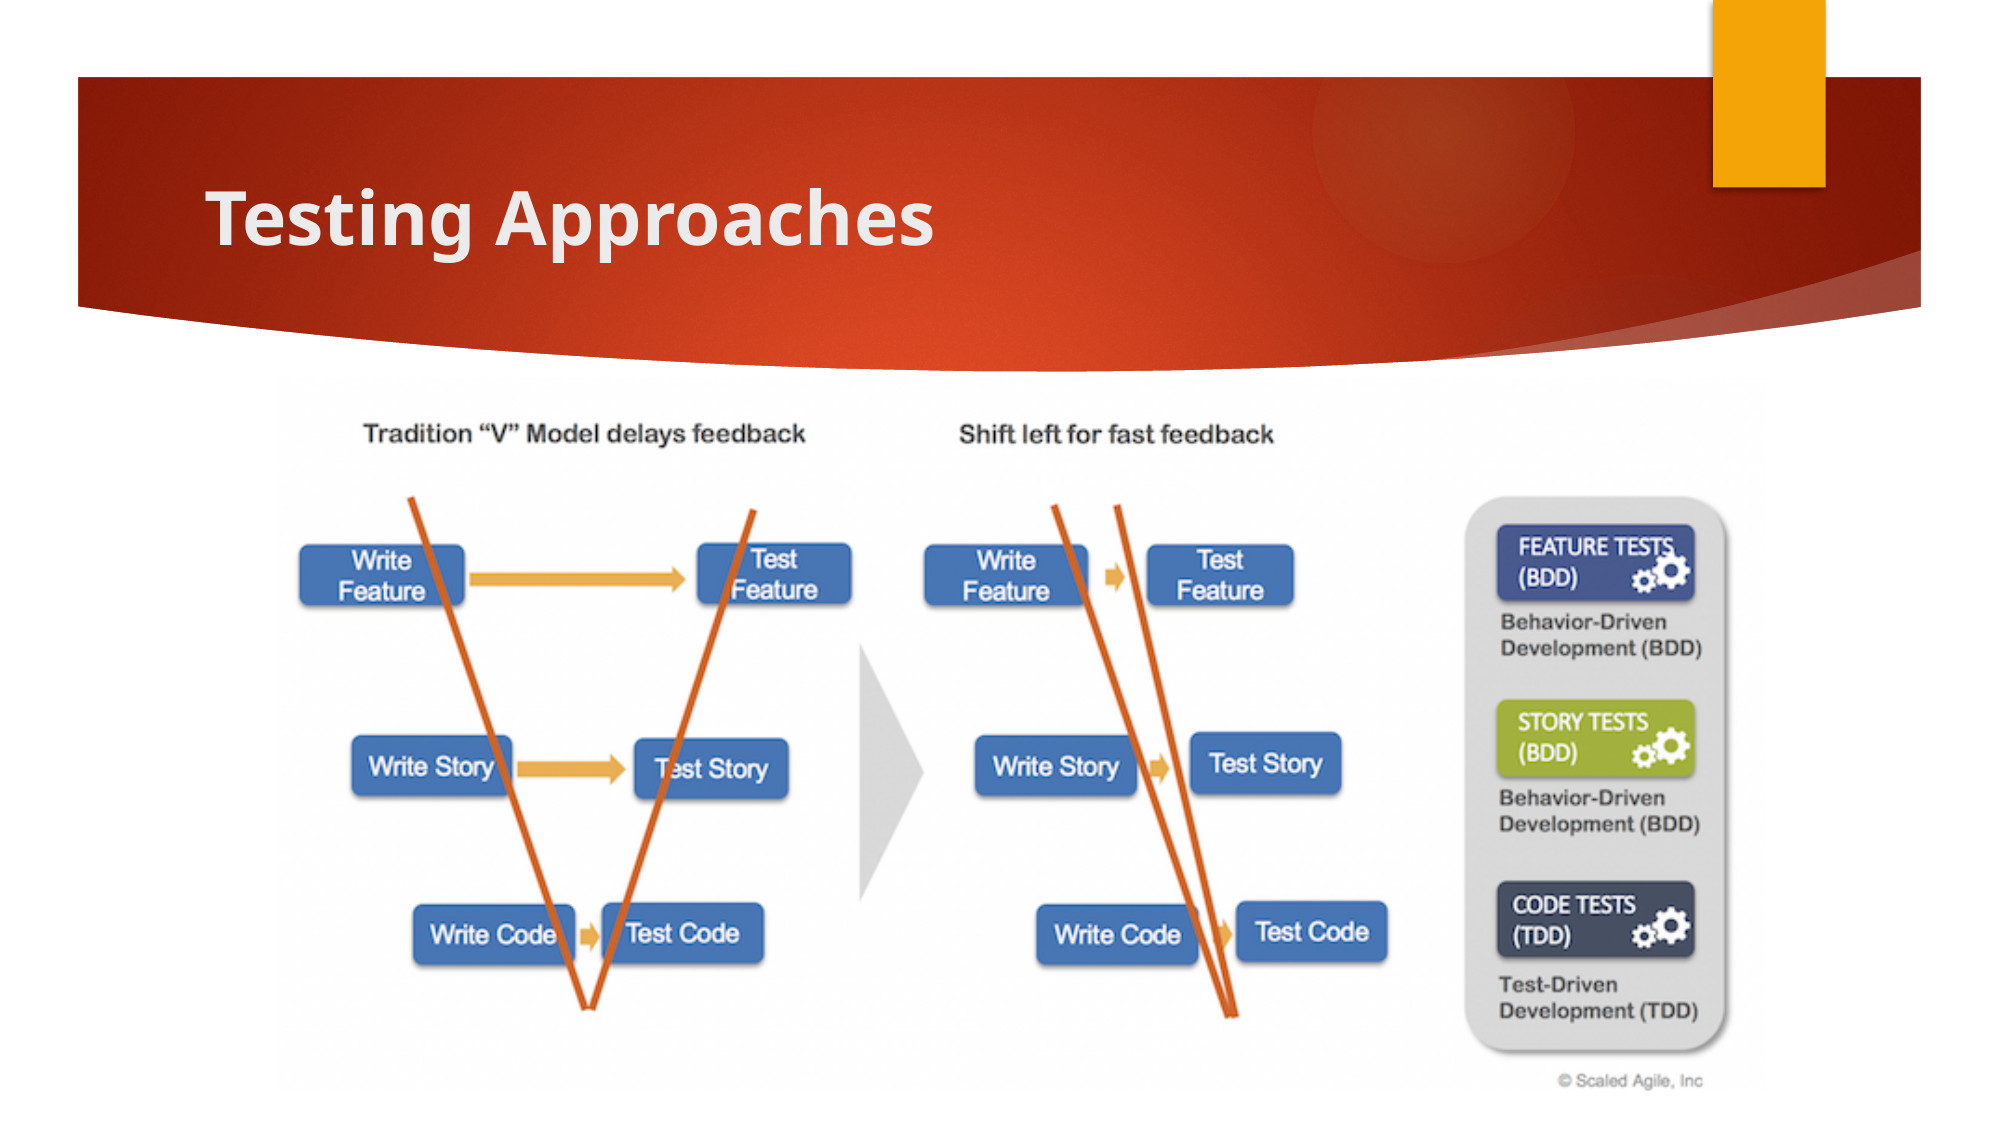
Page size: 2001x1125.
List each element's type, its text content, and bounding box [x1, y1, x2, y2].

title Testing Approaches [189, 155, 1627, 275]
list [277, 376, 1766, 1105]
